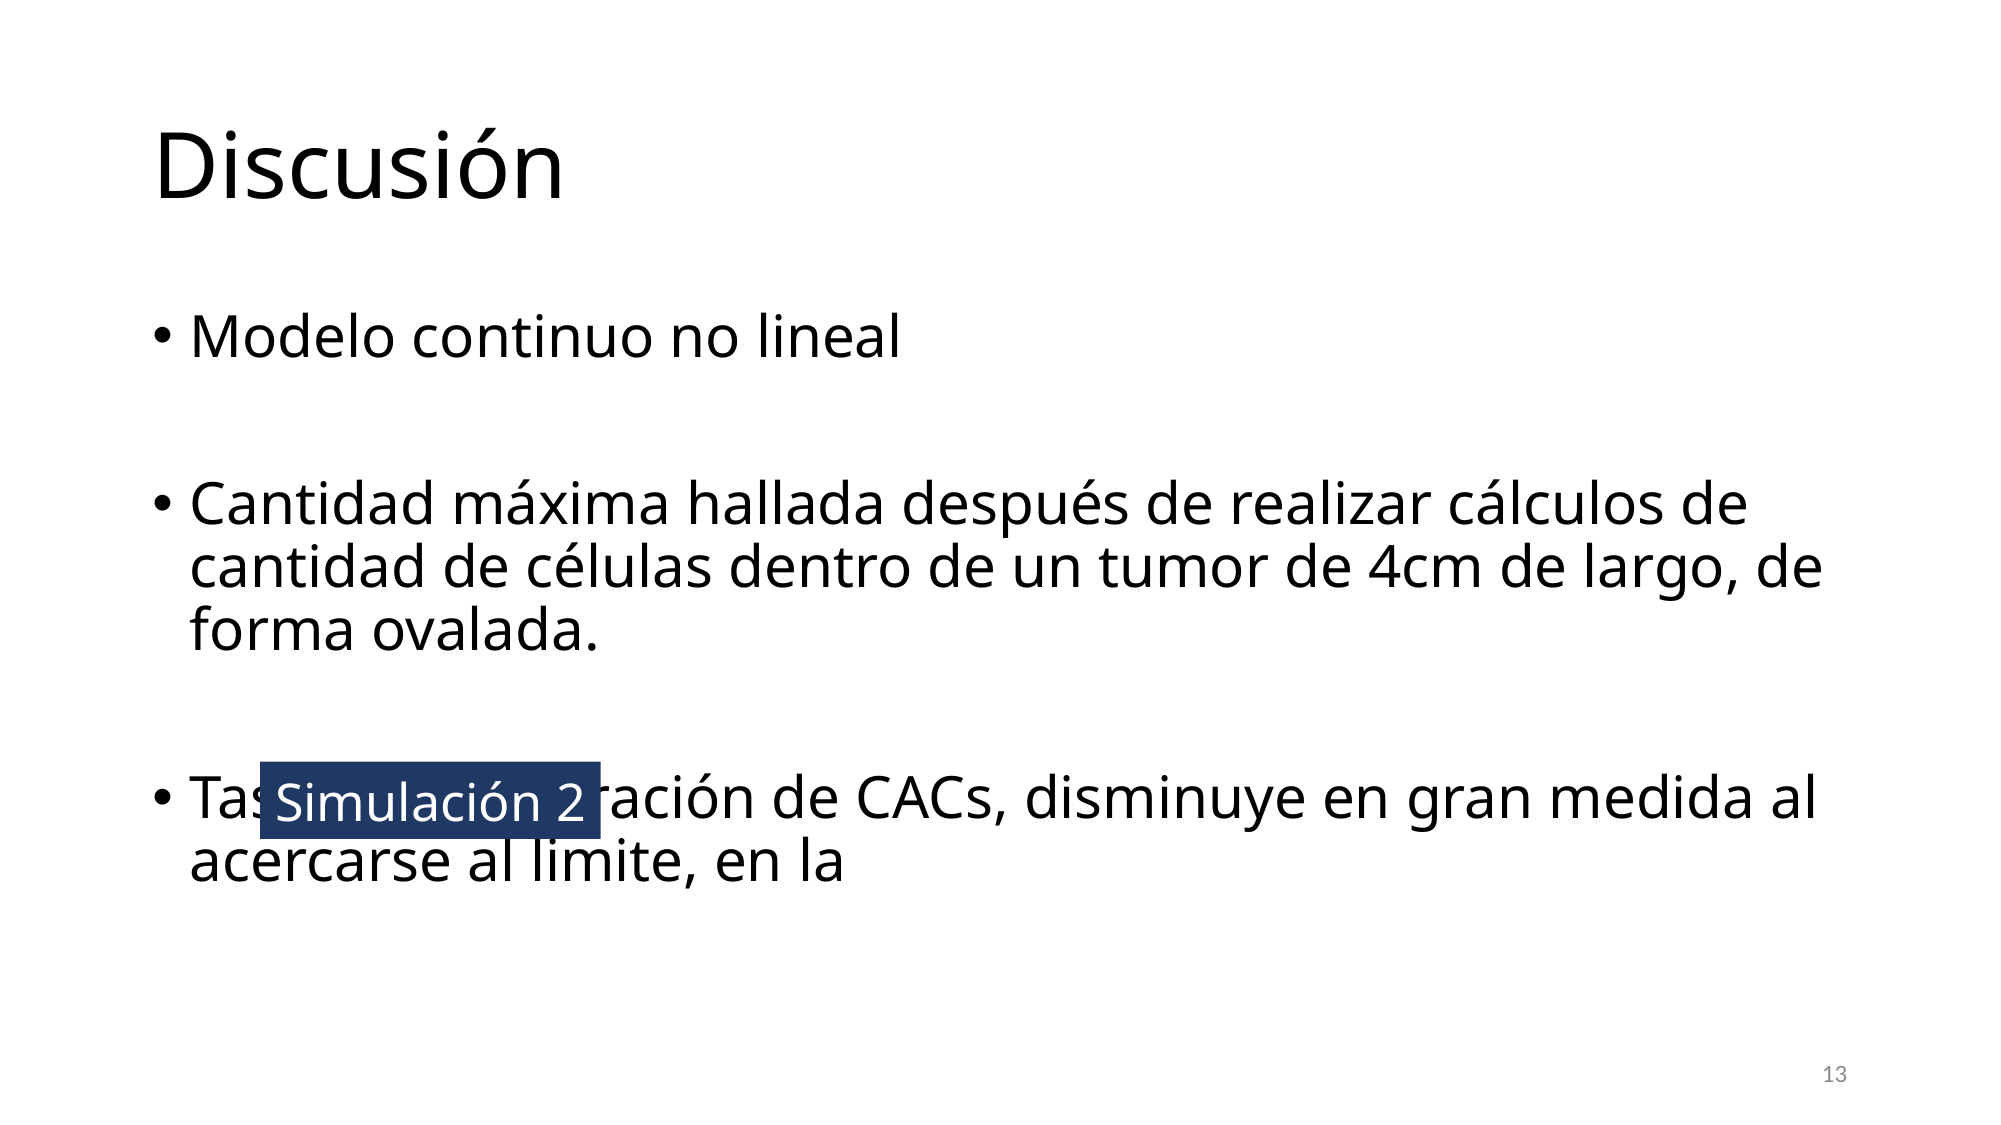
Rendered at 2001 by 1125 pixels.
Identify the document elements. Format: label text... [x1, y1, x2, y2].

title Discusión [137, 59, 1863, 278]
list Modelo continuo no lineal Cantidad máxima hallada después de realizar cálculos de cantidad de células dentro de un tumor de 4cm de largo, de forma ovalada. Tasa de proliferación de CACs, disminuye en gran medida al acercarse al limite, en la [137, 299, 1863, 1014]
slide_number 13 [1412, 1042, 1863, 1103]
text_box Simulación 2 [260, 761, 601, 839]
